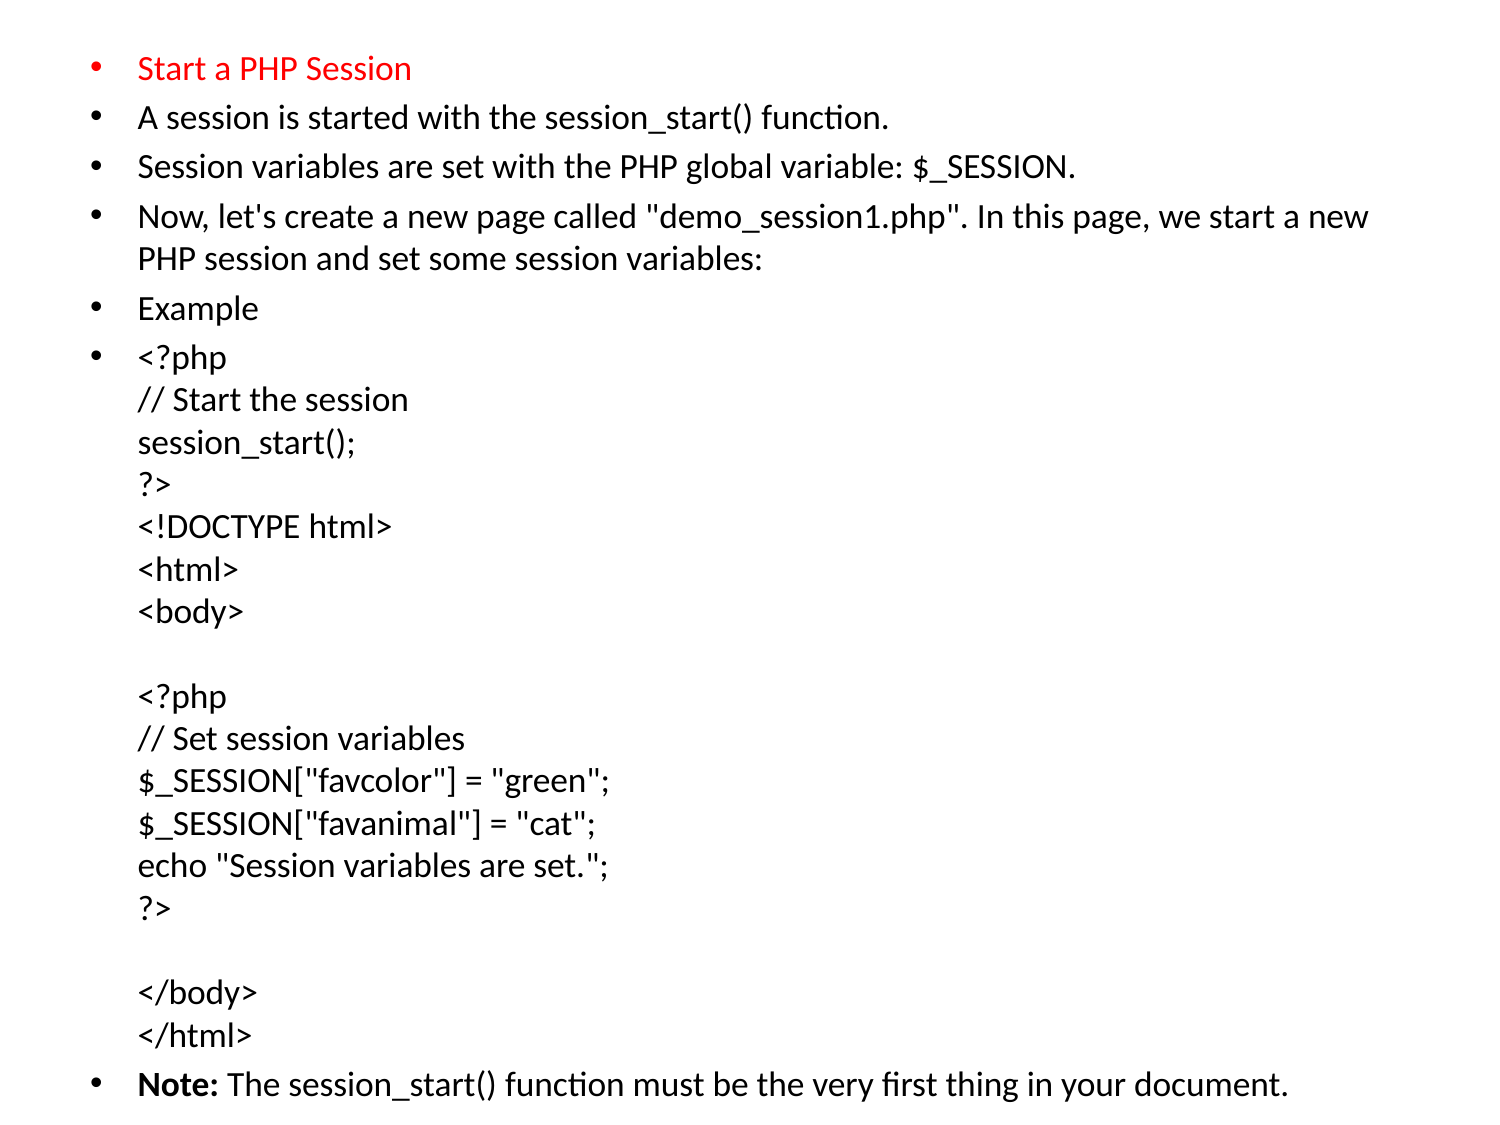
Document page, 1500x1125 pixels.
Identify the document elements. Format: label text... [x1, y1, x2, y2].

list Start a PHP Session A session is started with the session_start() function. Session variables are set with the PHP global variable: $_SESSION. Now, let's create a new page called "demo_session1.php". In this page, we start a new PHP session and set some session variables: Example <?php // Start the session session_start(); ?> <!DOCTYPE html> <html> <body> <?php // Set session variables $_SESSION["favcolor"] = "green"; $_SESSION["favanimal"] = "cat"; echo "Session variables are set."; ?> </body> </html> Note: The session_start() function must be the very first thing in your document. [75, 37, 1425, 1125]
